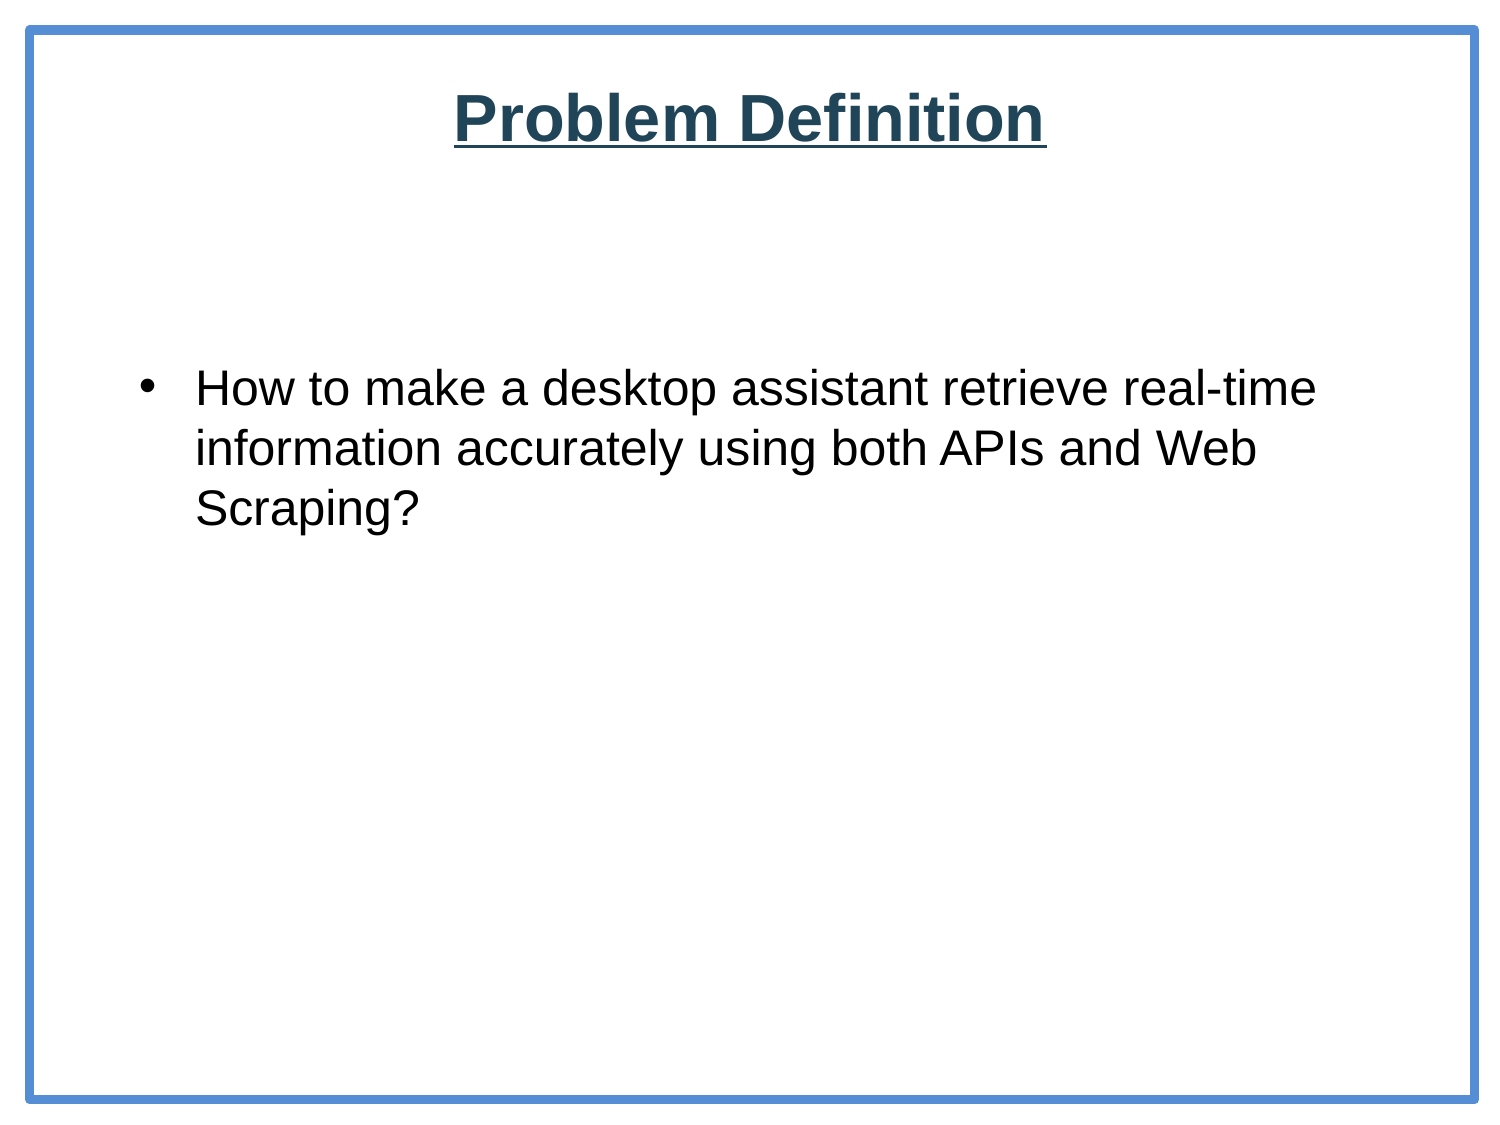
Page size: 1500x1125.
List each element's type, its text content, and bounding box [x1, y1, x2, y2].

text_box [29, 30, 1475, 1100]
text_box [1425, 15, 1492, 76]
text_box How to make a desktop assistant retrieve real-time information accurately using both APIs and Web Scraping? [123, 348, 1376, 543]
